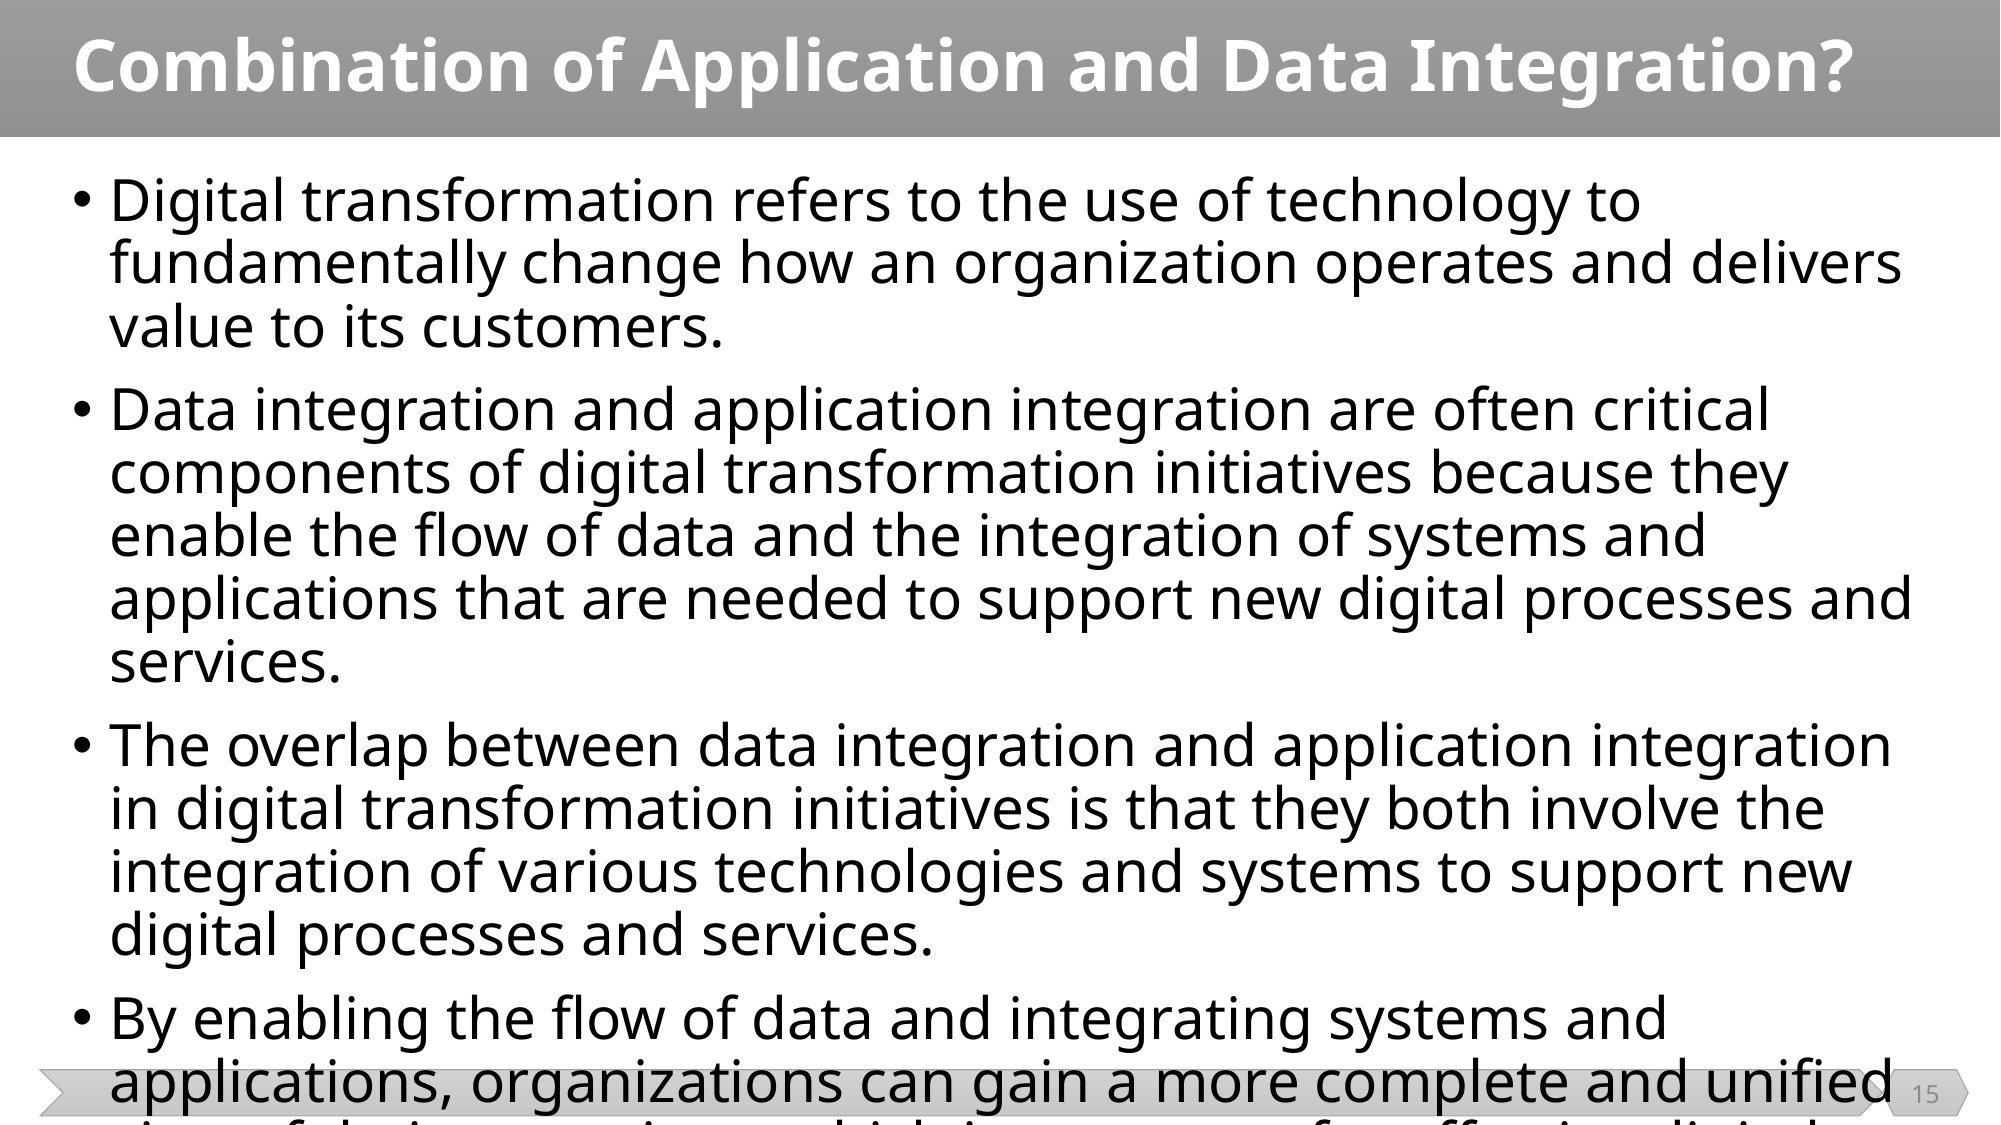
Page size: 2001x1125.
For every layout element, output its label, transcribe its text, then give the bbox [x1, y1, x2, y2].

title Combination of Application and Data Integration? [56, 0, 1969, 137]
slide_number 15 [1882, 1065, 1969, 1125]
list Digital transformation refers to the use of technology to fundamentally change how an organization operates and delivers value to its customers. Data integration and application integration are often critical components of digital transformation initiatives because they enable the flow of data and the integration of systems and applications that are needed to support new digital processes and services. The overlap between data integration and application integration in digital transformation initiatives is that they both involve the integration of various technologies and systems to support new digital processes and services. By enabling the flow of data and integrating systems and applications, organizations can gain a more complete and unified view of their operations, which is necessary for effective digital transformation. [56, 163, 1969, 1061]
